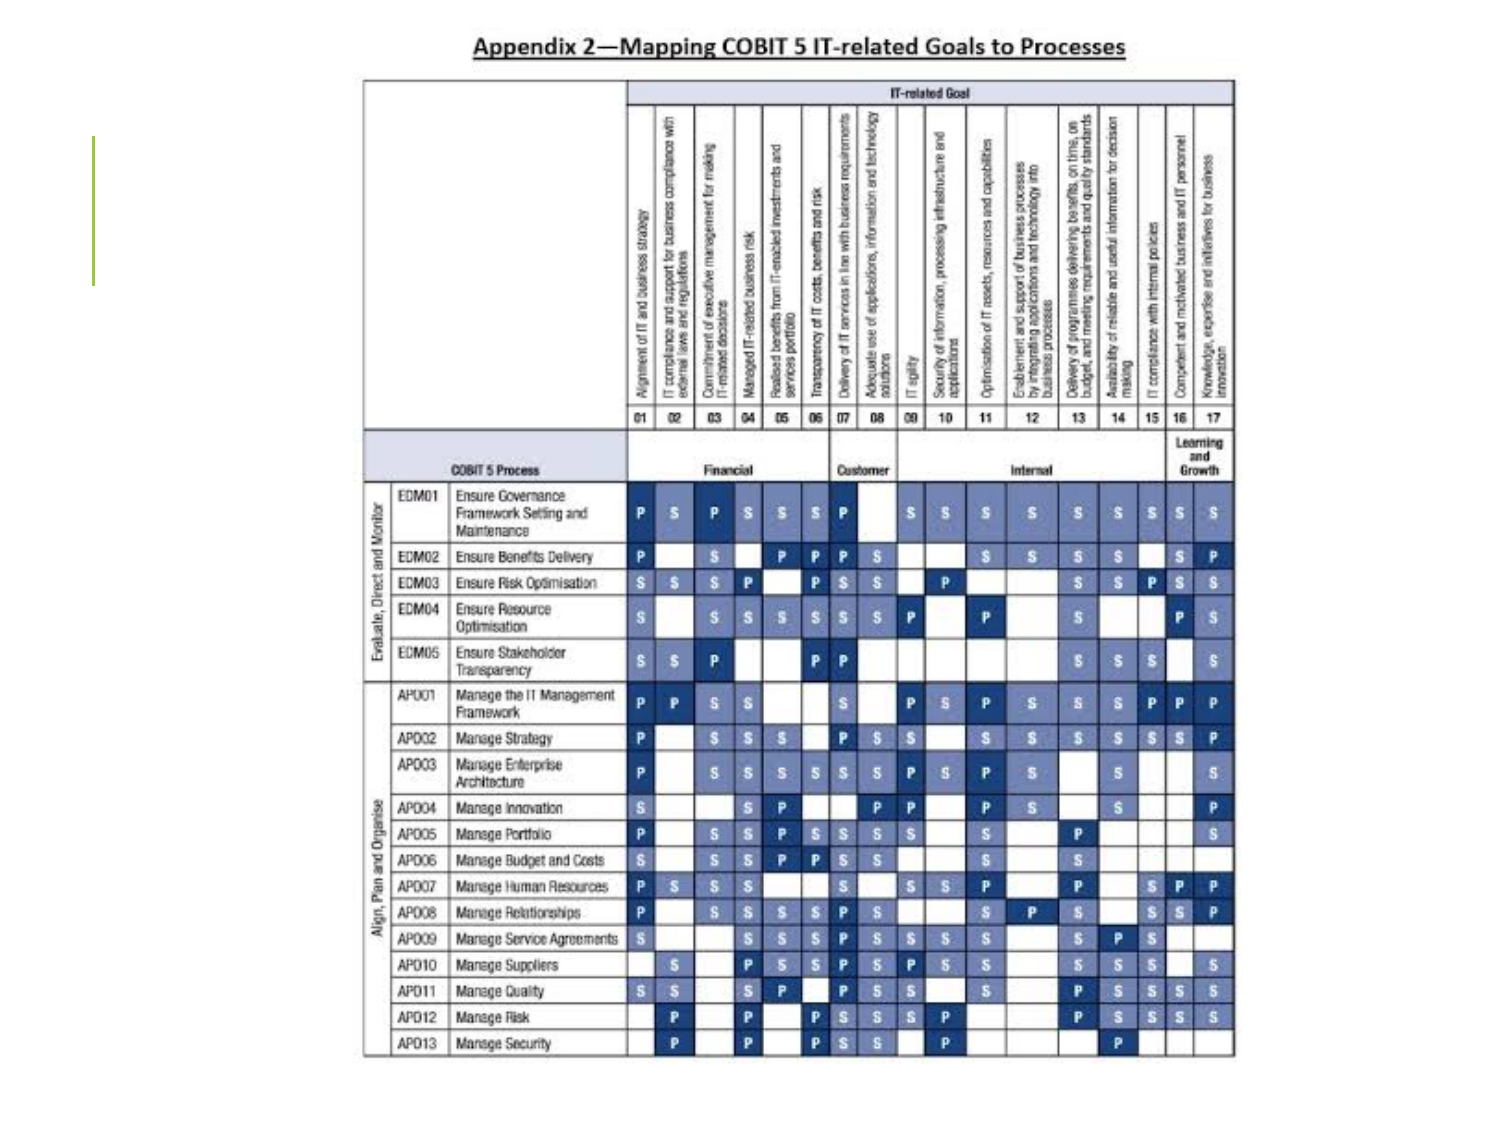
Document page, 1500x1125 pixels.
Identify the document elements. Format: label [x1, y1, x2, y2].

list [324, 0, 1279, 1098]
